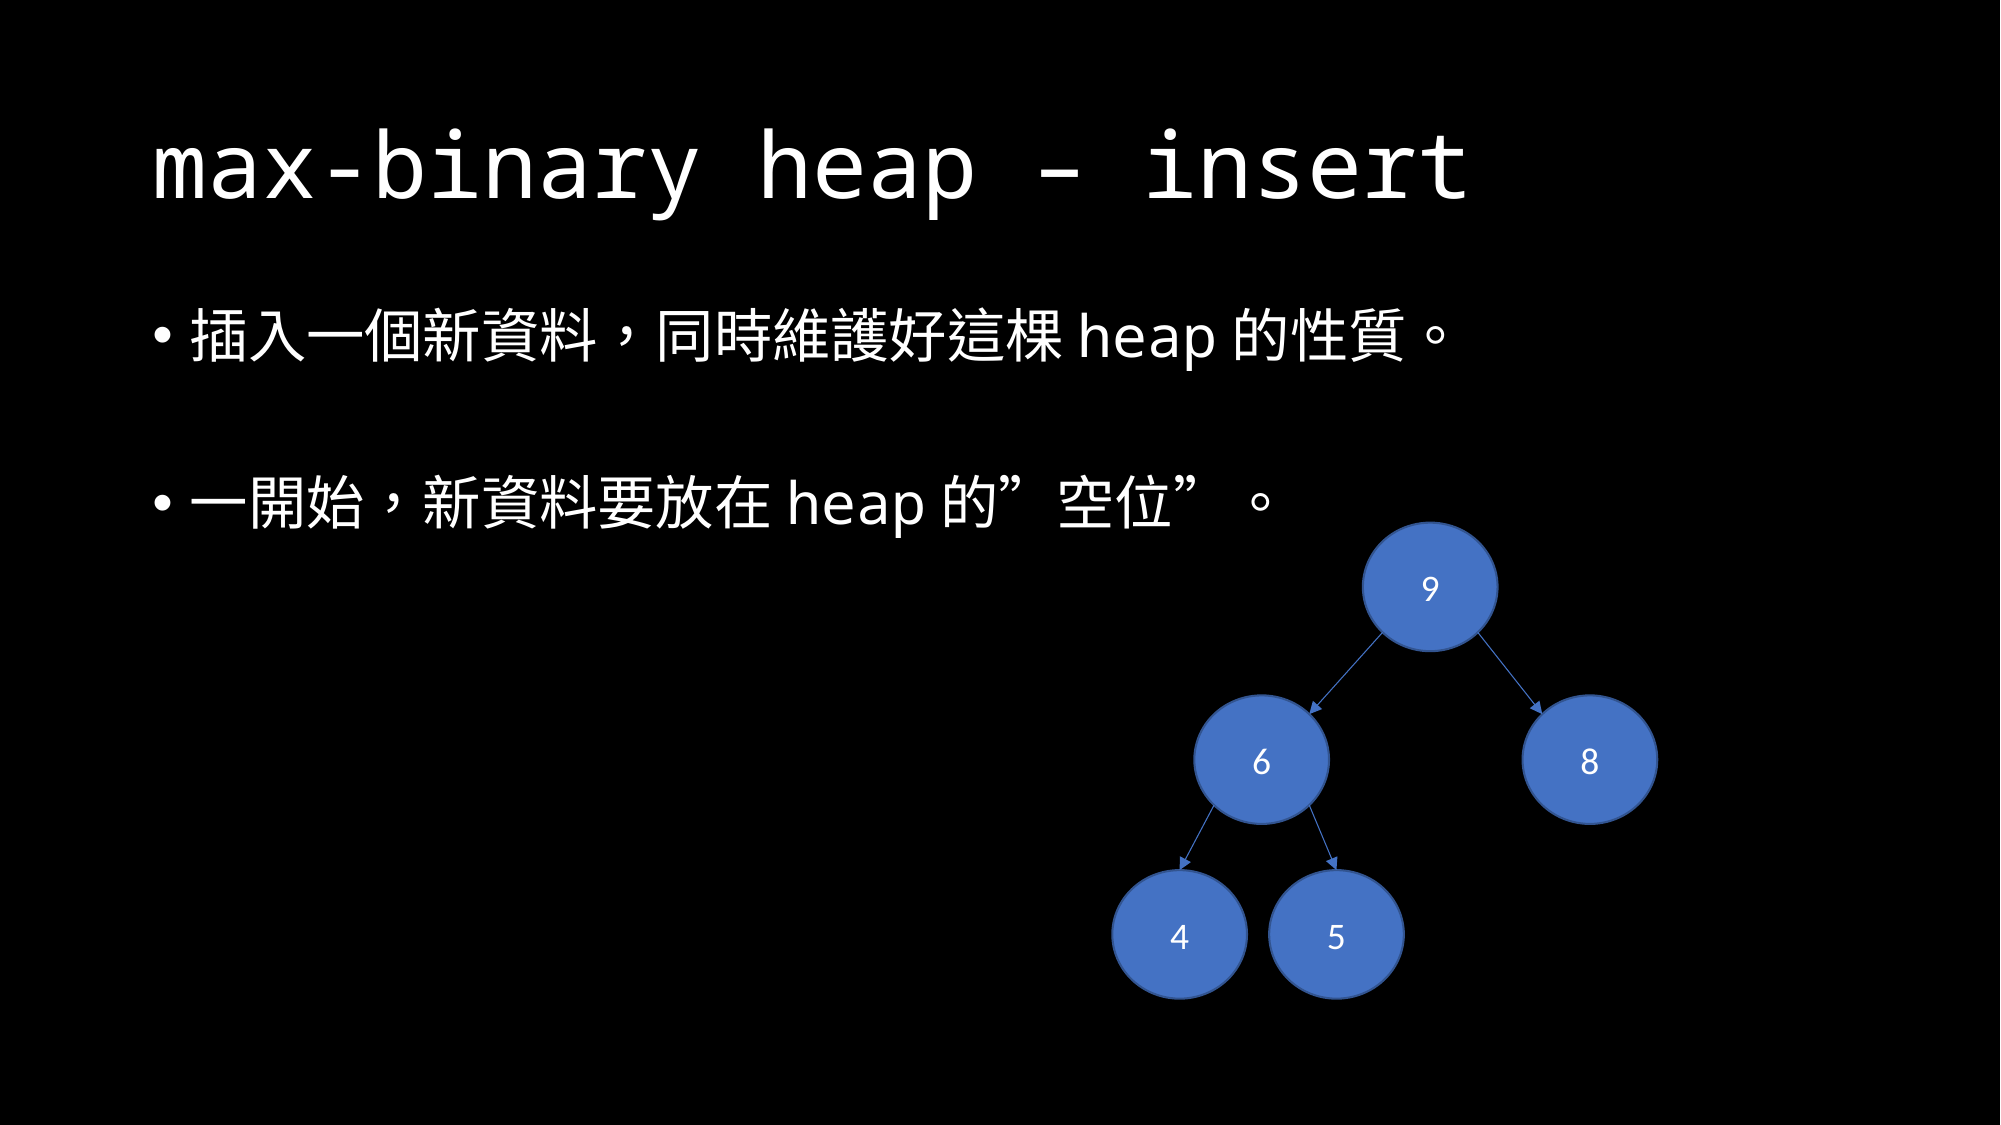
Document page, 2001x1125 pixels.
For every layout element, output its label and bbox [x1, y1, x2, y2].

title [137, 59, 1863, 278]
list [137, 299, 1863, 1014]
text_box [1111, 521, 1659, 1000]
